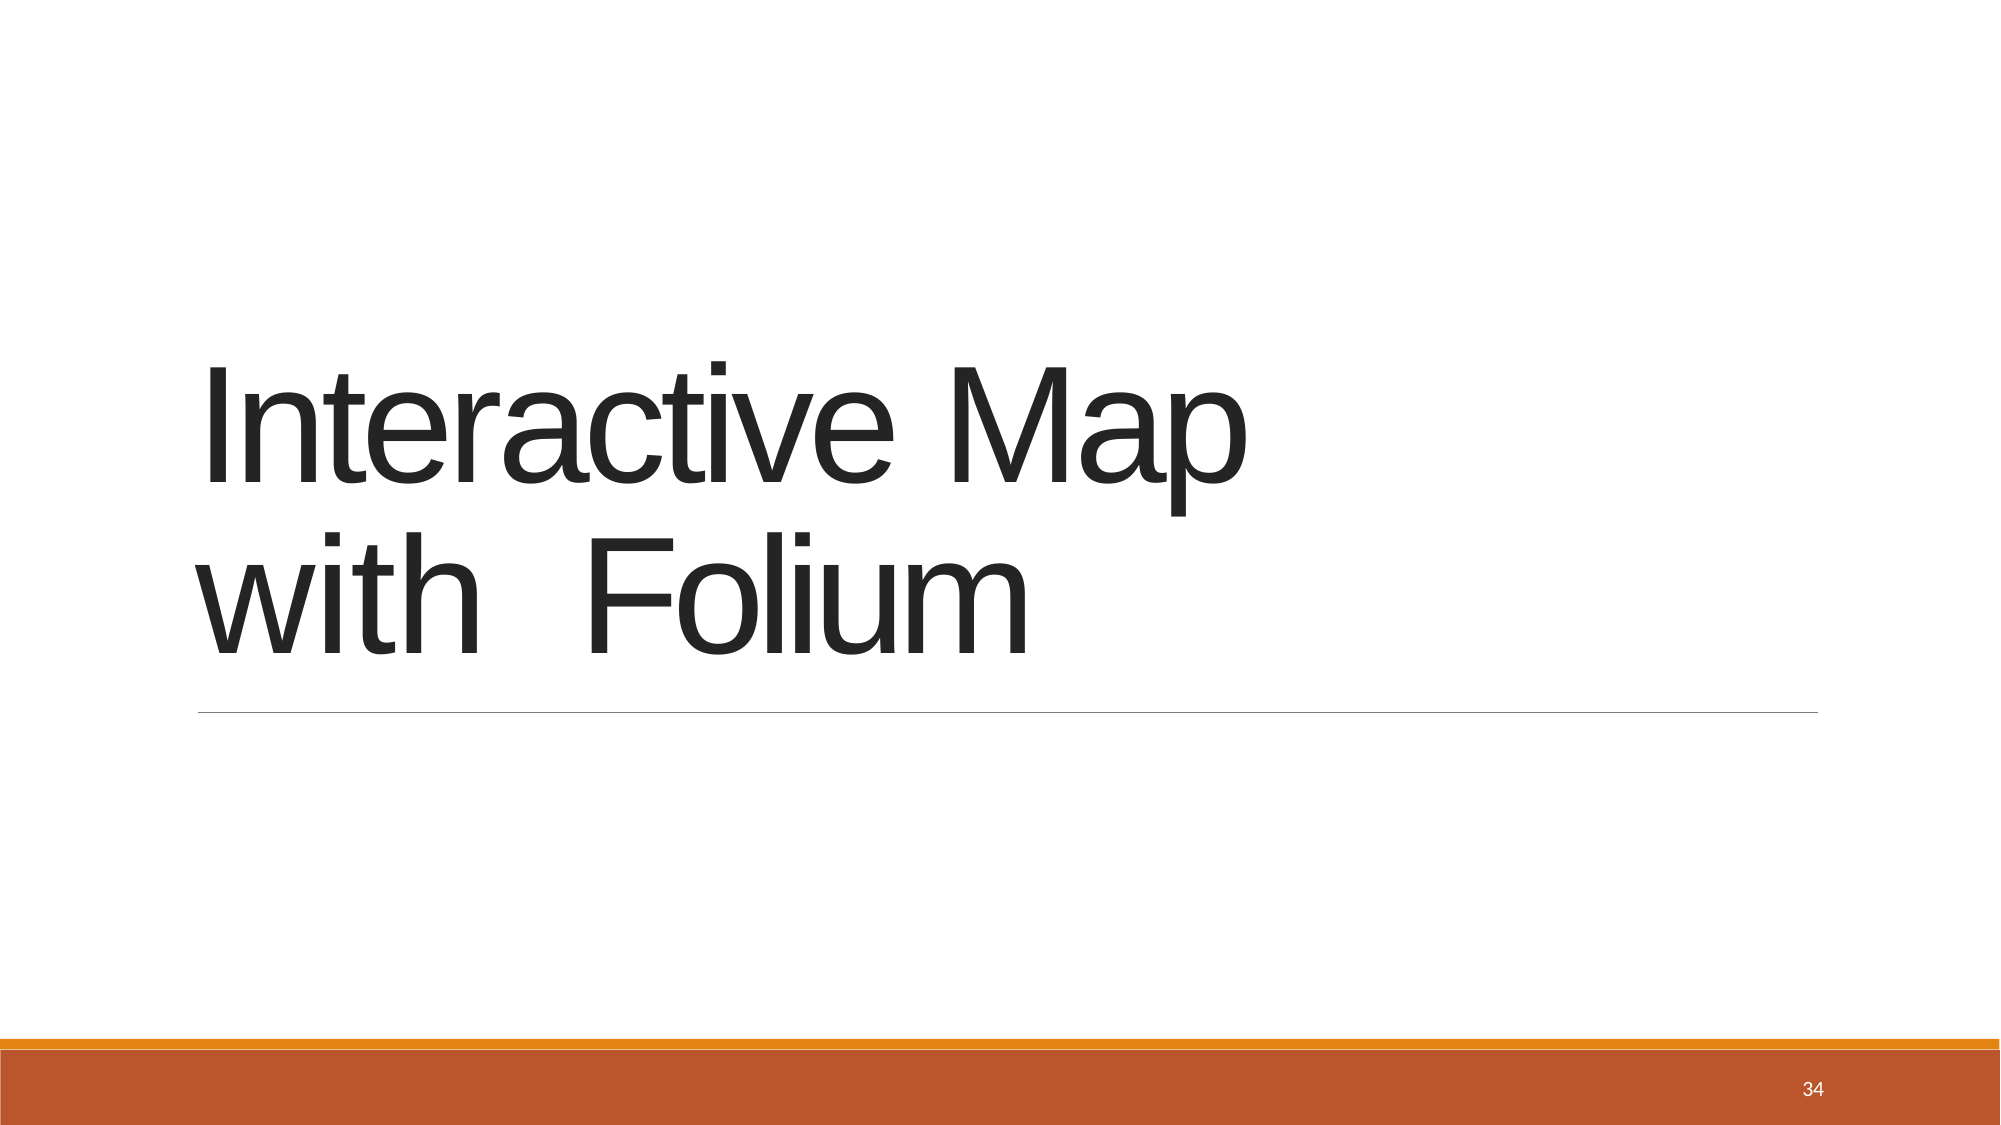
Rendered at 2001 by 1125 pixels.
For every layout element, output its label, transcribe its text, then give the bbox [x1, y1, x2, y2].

slide_number 34 [1795, 1077, 1831, 1125]
title Interactive Map with Folium [192, 313, 1563, 687]
